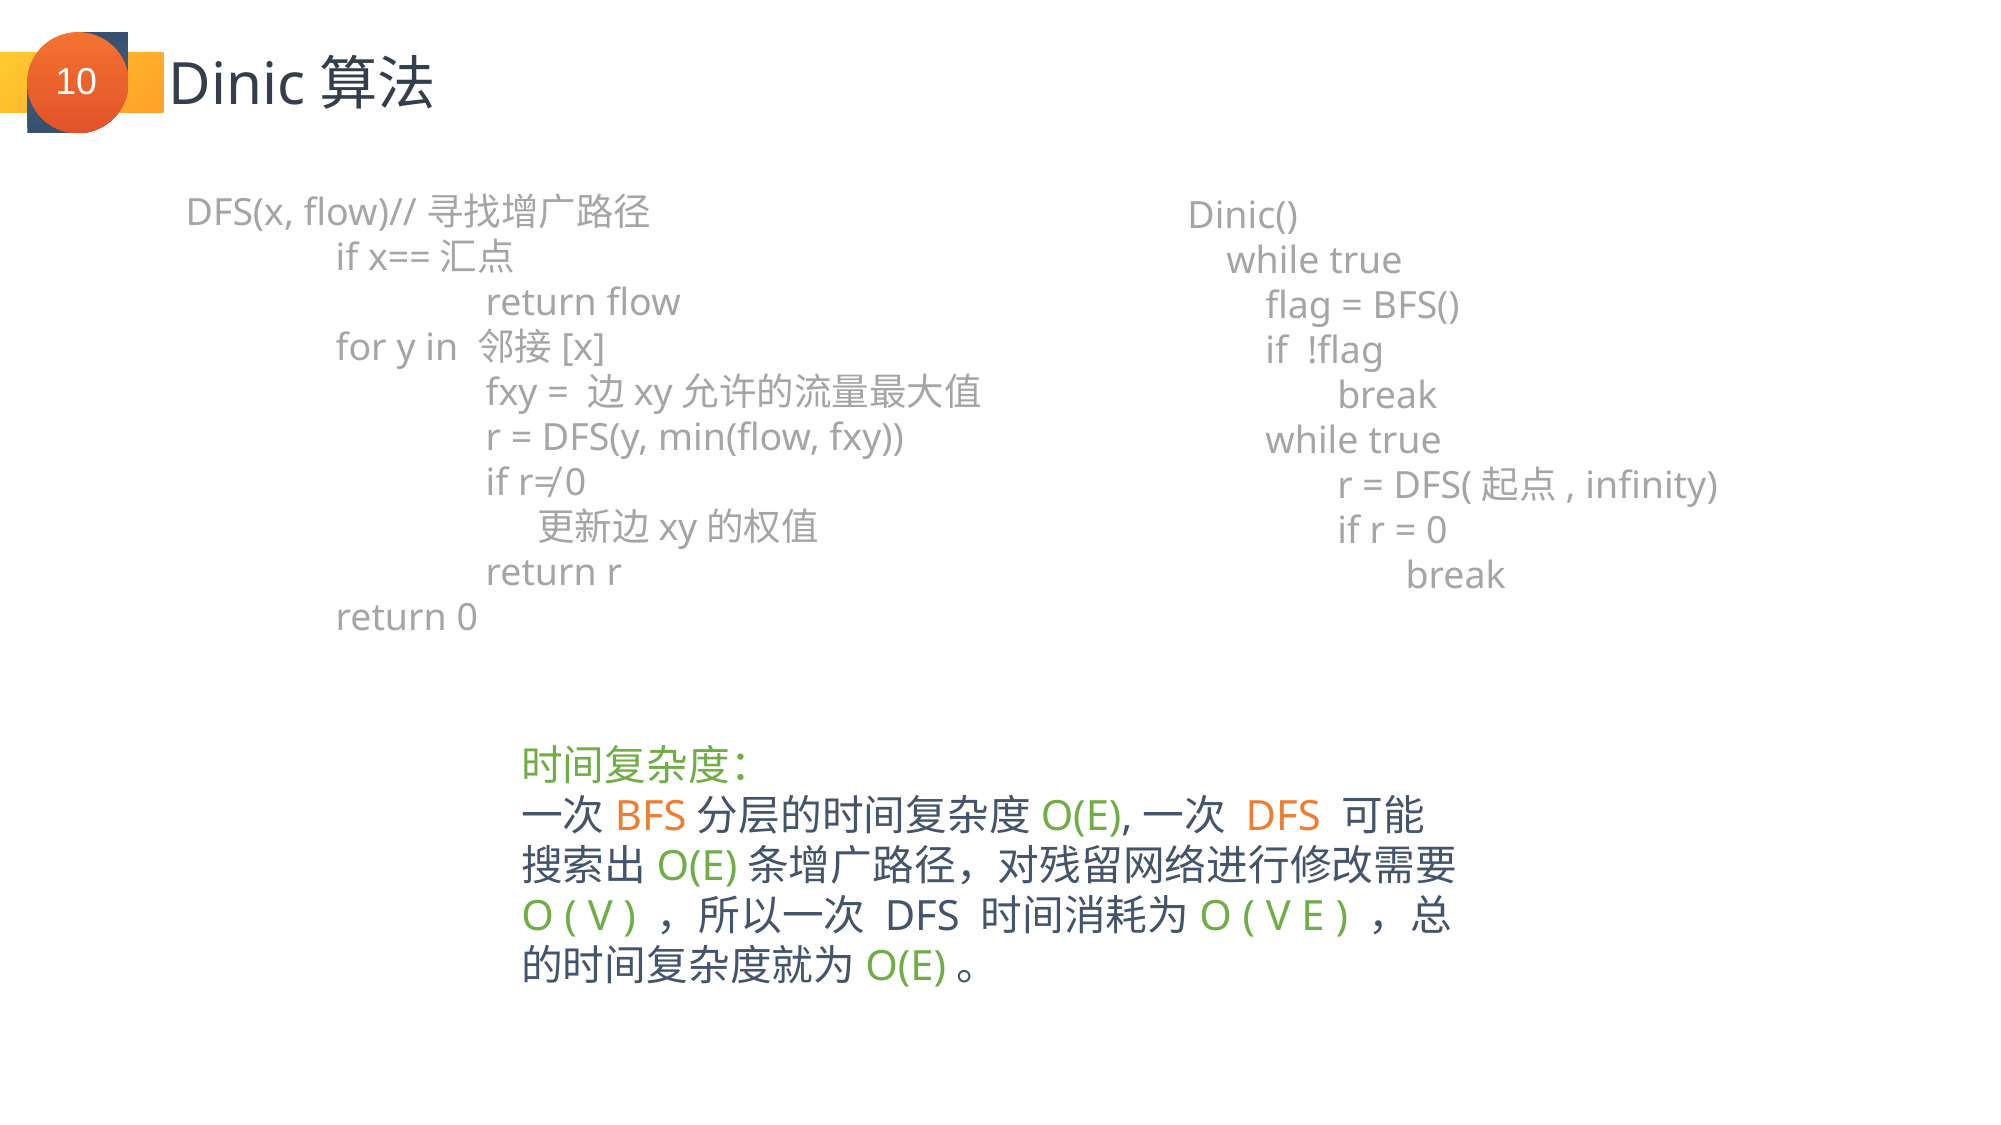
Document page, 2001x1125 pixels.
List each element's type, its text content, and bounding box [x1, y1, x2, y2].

text_box Dinic算法 [154, 38, 451, 124]
text_box Dinic() while true flag = BFS() if !flag break while true r = DFS(起点, infinity) if r = 0 break [1172, 183, 1733, 604]
text_box DFS(x, flow)//寻找增广路径 if x==汇点 return flow for y in 邻接[x] fxy = 边xy允许的流量最大值 r = DFS(y, min(flow, fxy)) if r≠ 0 更新边xy的权值 return r return 0 [170, 180, 997, 646]
